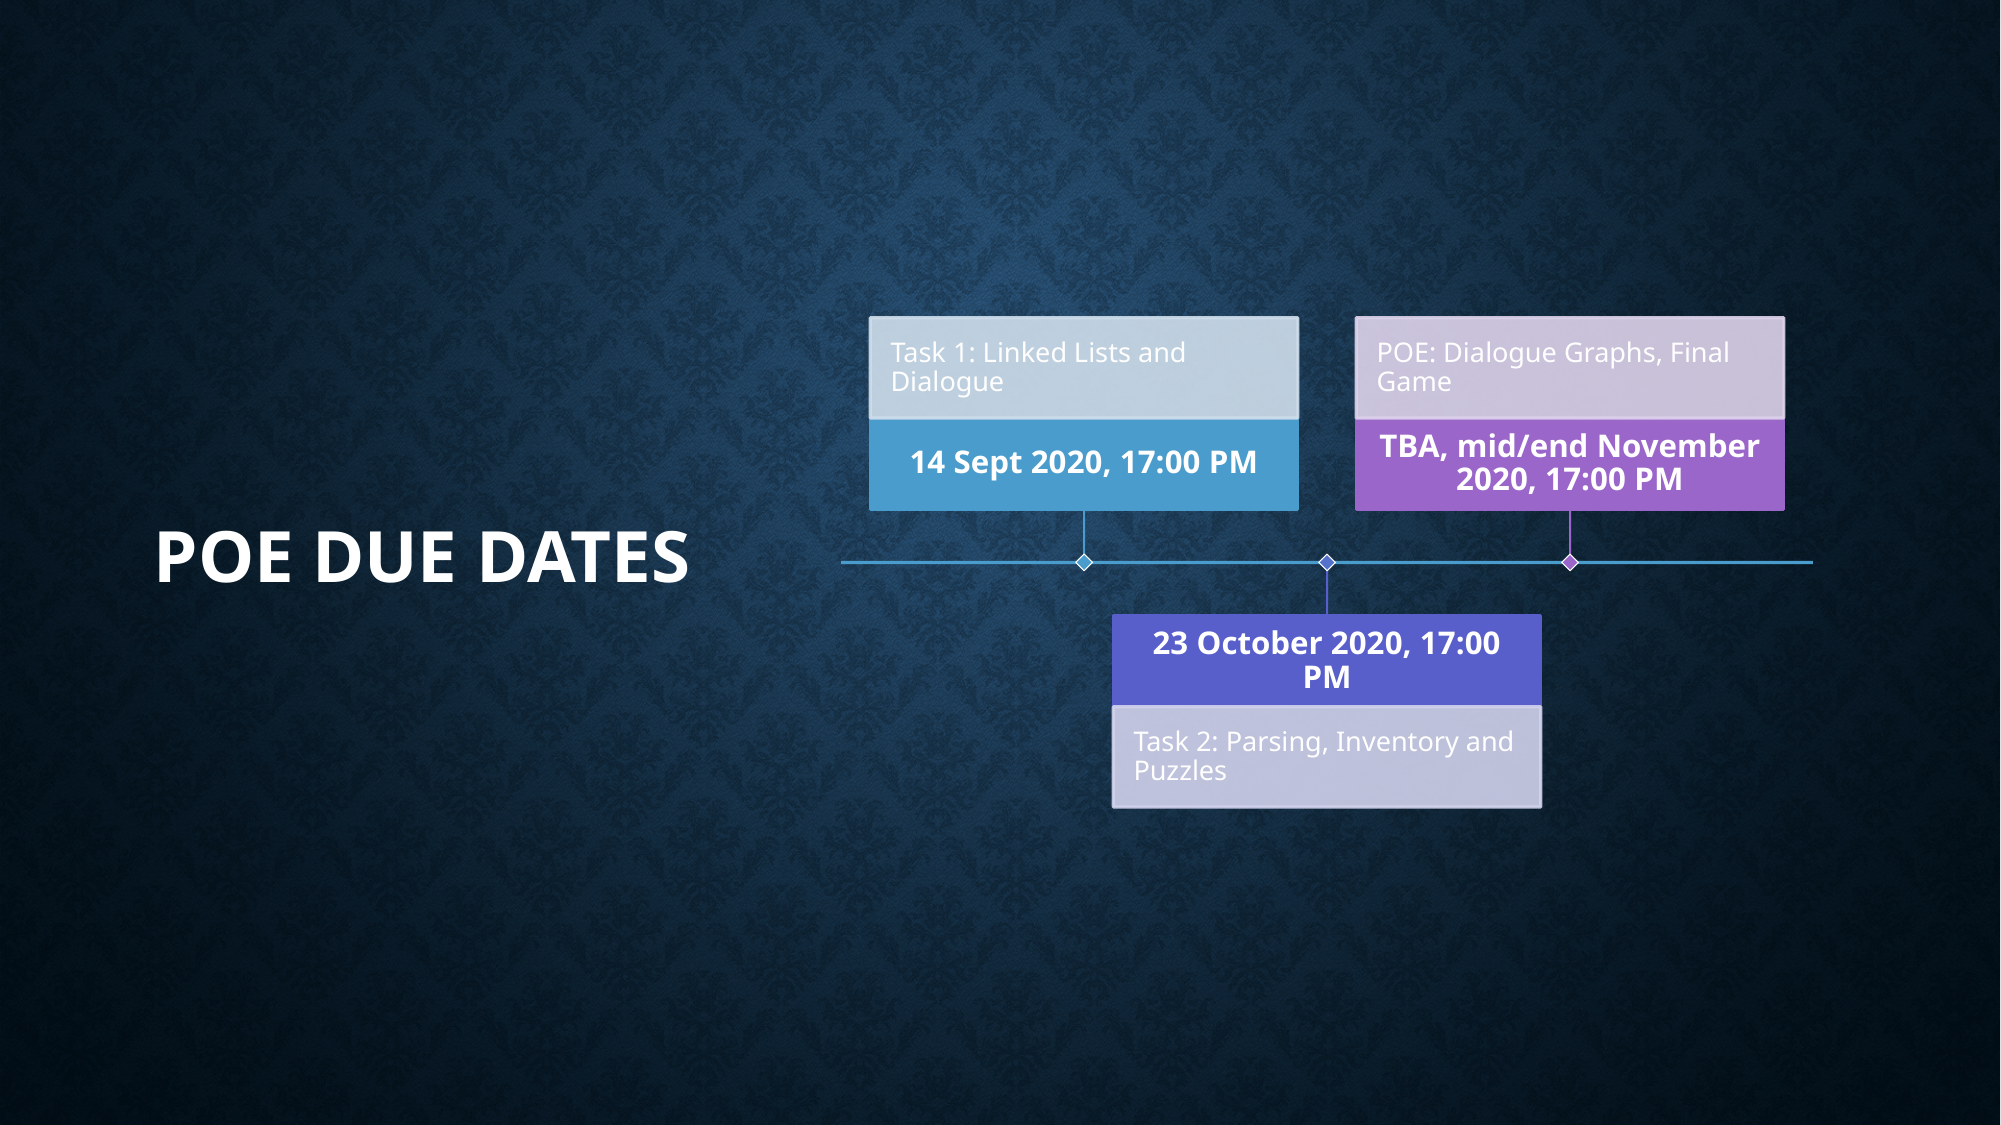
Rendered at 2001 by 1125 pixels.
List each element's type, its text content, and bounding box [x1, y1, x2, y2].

title POE Due dates [123, 99, 722, 1020]
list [840, 182, 1814, 943]
